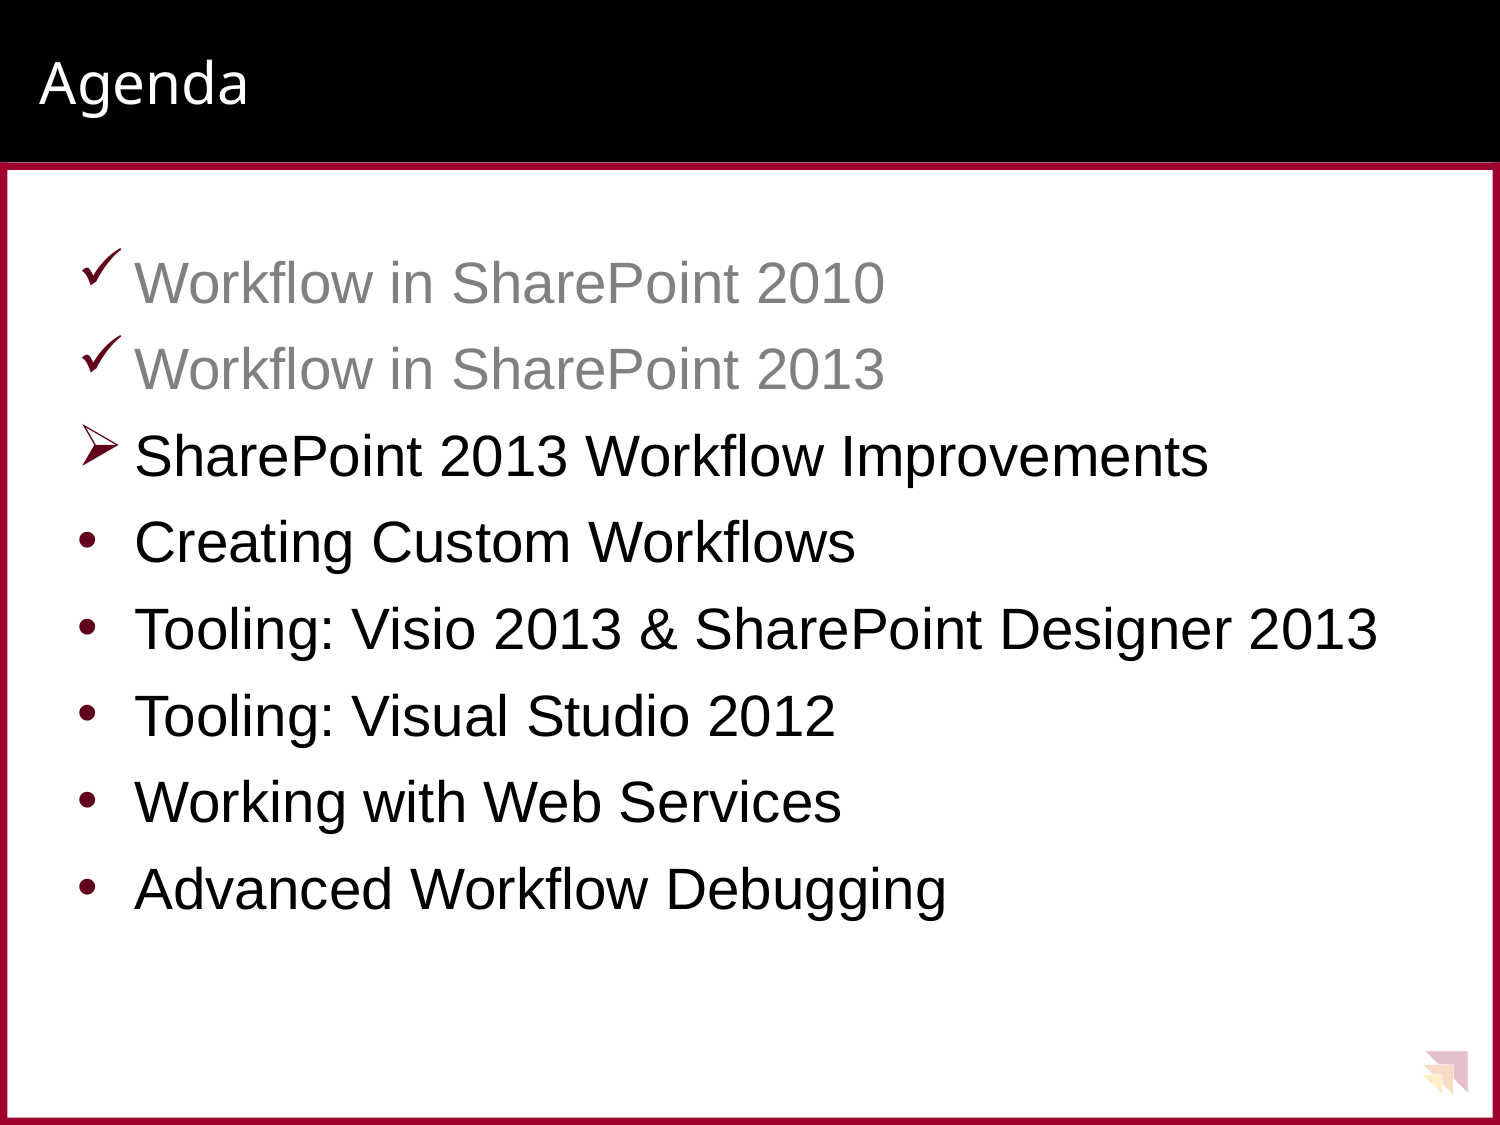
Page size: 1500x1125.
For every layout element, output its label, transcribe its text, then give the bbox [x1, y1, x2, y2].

list Workflow in SharePoint 2010 Workflow in SharePoint 2013 SharePoint 2013 Workflow Improvements Creating Custom Workflows Tooling: Visio 2013 & SharePoint Designer 2013 Tooling: Visual Studio 2012 Working with Web Services Advanced Workflow Debugging [62, 237, 1438, 1088]
title Agenda [24, 12, 1438, 150]
